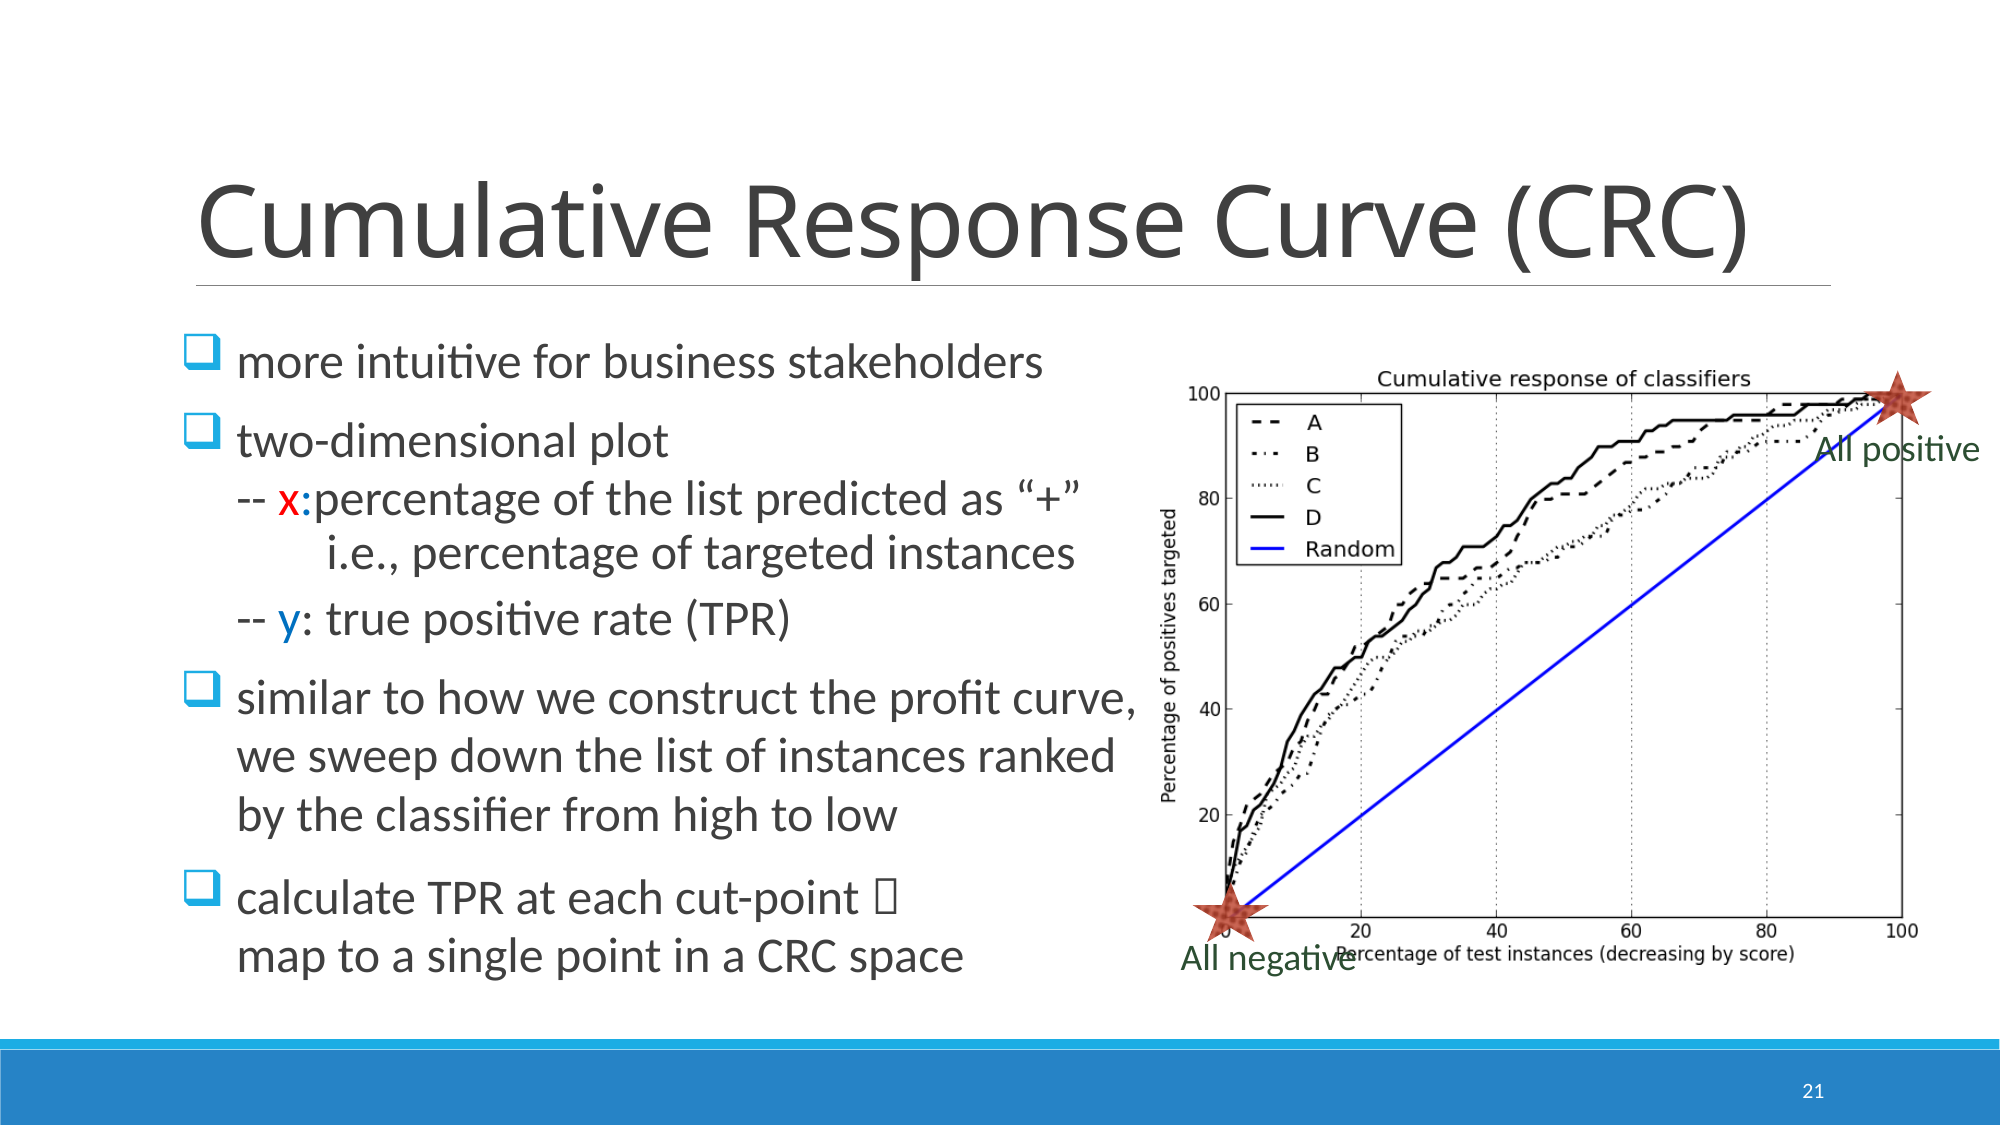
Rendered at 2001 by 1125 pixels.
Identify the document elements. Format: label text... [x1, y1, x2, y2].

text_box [1129, 881, 1408, 993]
title Cumulative Response Curve (CRC) [180, 47, 1830, 285]
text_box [1778, 370, 2000, 481]
list more intuitive for business stakeholders two-dimensional plot -- x:percentage of the list predicted as “+” i.e., percentage of targeted instances -- y: true positive rate (TPR) similar to how we construct the profit curve, we sweep down the list of instances ranked by the classifier from high to low calculate TPR at each cut-point  map to a single point in a CRC space [180, 327, 1830, 1008]
slide_number 21 [1624, 1059, 1840, 1120]
picture [1159, 370, 1918, 965]
